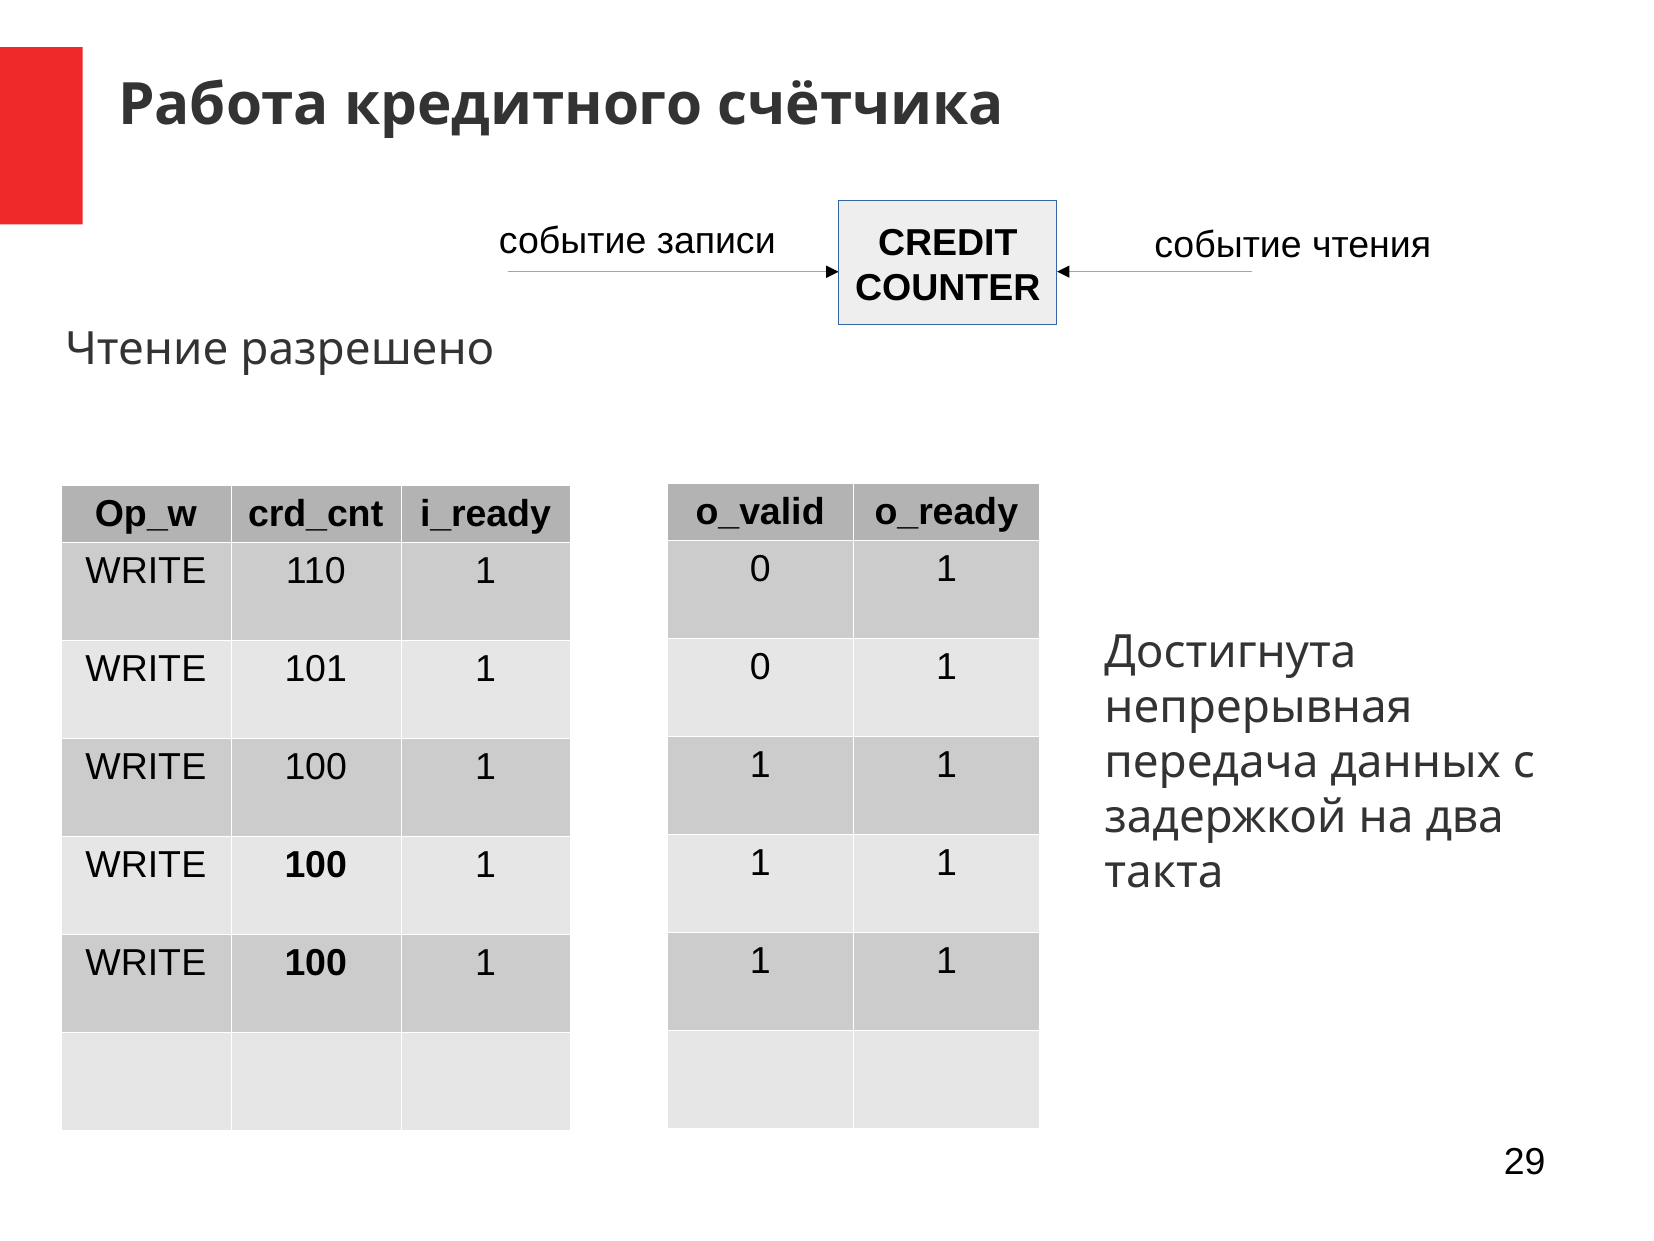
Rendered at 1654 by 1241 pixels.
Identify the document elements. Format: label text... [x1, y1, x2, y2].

table_cell WRITE [62, 739, 231, 836]
table_cell 0 [668, 541, 853, 638]
table_cell 1 [402, 837, 570, 934]
table_cell [62, 1033, 231, 1130]
table_cell [232, 1033, 401, 1130]
table_cell WRITE [62, 935, 231, 1032]
table_cell WRITE [62, 641, 231, 738]
table_cell 100 [232, 837, 401, 934]
text_box CREDIT COUNTER [838, 200, 1057, 325]
table_cell 100 [232, 935, 401, 1032]
table_cell 1 [854, 541, 1039, 638]
table_cell WRITE [62, 543, 231, 640]
table_cell [668, 1031, 853, 1128]
table_cell 1 [402, 641, 570, 738]
table_cell 1 [402, 543, 570, 640]
table_cell 1 [668, 835, 853, 932]
text_box Чтение разрешено [47, 318, 851, 461]
table_cell 1 [854, 737, 1039, 834]
table_cell 1 [668, 933, 853, 1030]
text_box [1057, 265, 1139, 278]
table_cell WRITE [62, 837, 231, 934]
table_cell 1 [854, 933, 1039, 1030]
text_box Работа кредитного счётчика [118, 22, 1571, 181]
table_cell 100 [232, 739, 401, 836]
table_cell 1 [402, 739, 570, 836]
table_header crd_cnt [232, 486, 401, 542]
table_cell 110 [232, 543, 401, 640]
table_cell [854, 1031, 1039, 1128]
text_box событие записи [484, 209, 804, 266]
table_cell [402, 1033, 570, 1130]
text_box 29 [1185, 1129, 1571, 1216]
table_header Op_w [62, 486, 231, 542]
table_cell 1 [854, 835, 1039, 932]
table_header o_ready [854, 484, 1039, 540]
text_box [507, 265, 838, 278]
text_box событие чтения [1139, 212, 1489, 284]
table_cell 1 [402, 935, 570, 1032]
table_cell 1 [854, 639, 1039, 736]
table_cell 101 [232, 641, 401, 738]
table_cell 1 [668, 737, 853, 834]
table_cell 0 [668, 639, 853, 736]
table_header i_ready [402, 486, 570, 542]
text_box Достигнута непрерывная передача данных с задержкой на два такта [1086, 537, 1595, 975]
table_header o_valid [668, 484, 853, 540]
